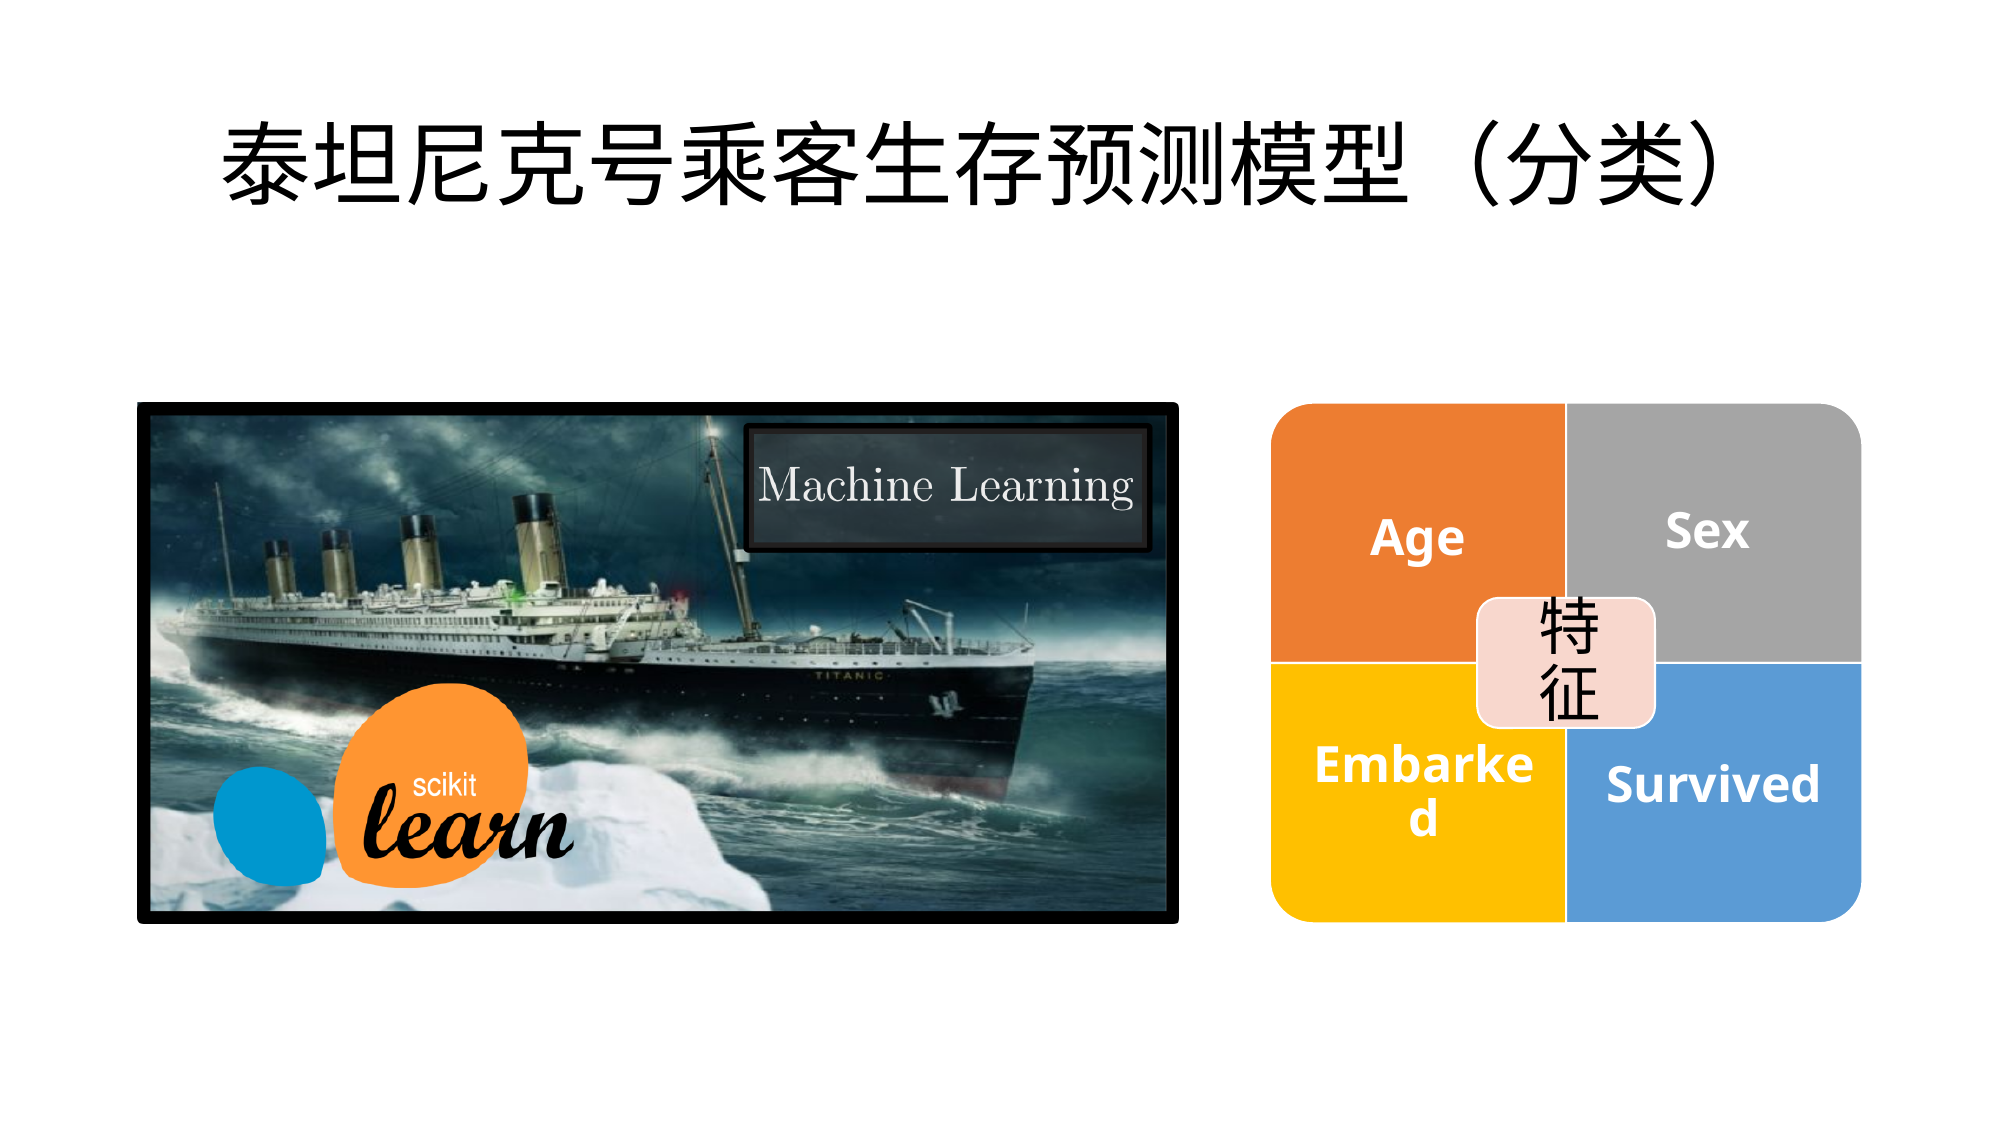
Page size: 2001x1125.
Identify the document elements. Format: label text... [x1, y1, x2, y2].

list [137, 402, 1179, 924]
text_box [1269, 402, 1863, 924]
title 泰坦尼克号乘客生存预测模型（分类） [137, 59, 1863, 278]
